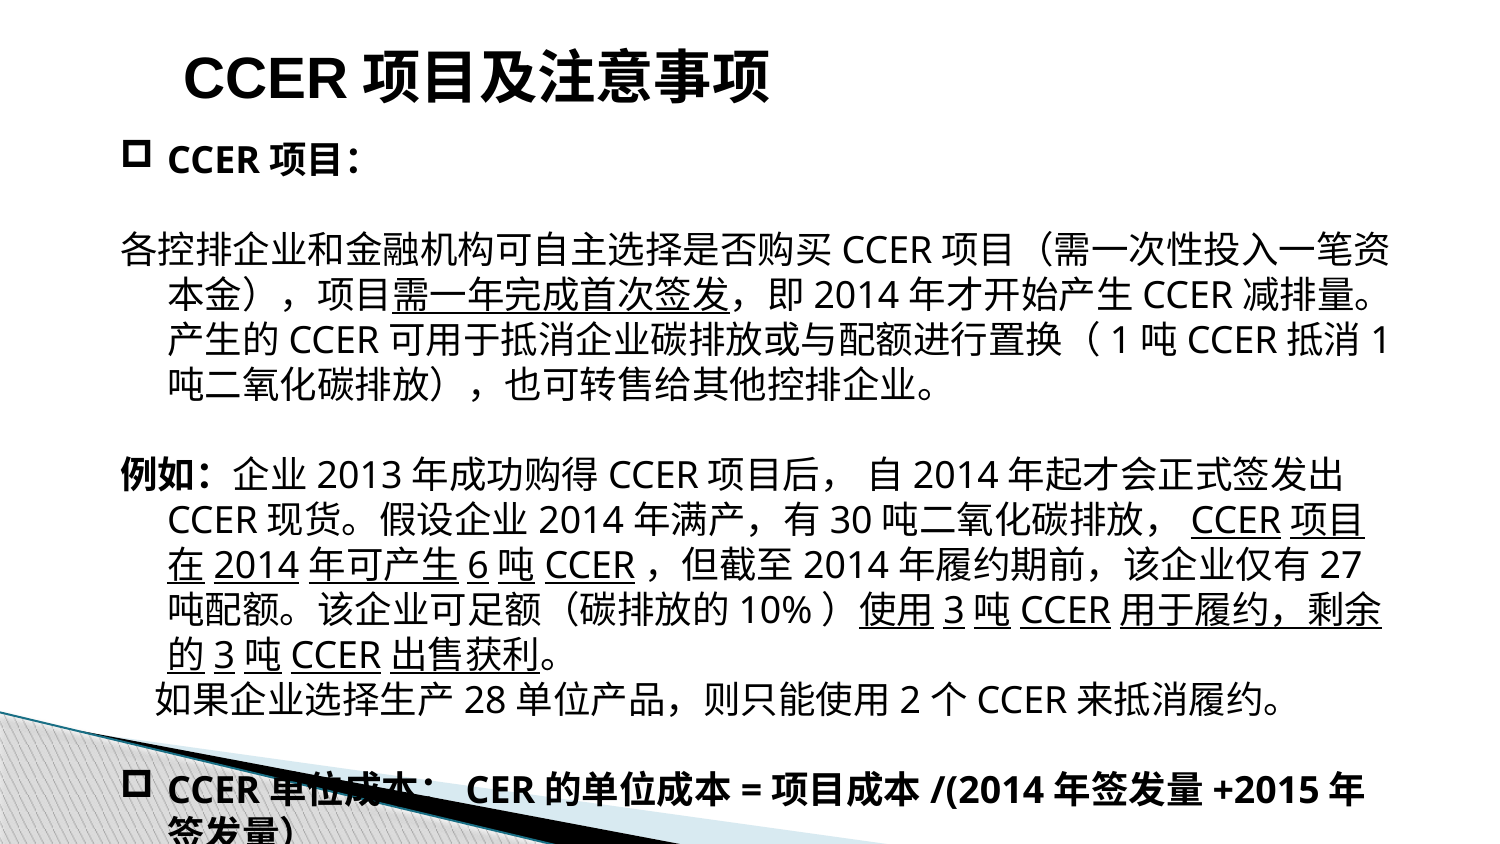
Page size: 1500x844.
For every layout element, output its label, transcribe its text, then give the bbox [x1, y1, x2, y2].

text_box CCER项目： 各控排企业和金融机构可自主选择是否购买CCER项目（需一次性投入一笔资本金），项目需一年完成首次签发，即2014年才开始产生CCER减排量。产生的CCER可用于抵消企业碳排放或与配额进行置换（1吨CCER抵消1吨二氧化碳排放），也可转售给其他控排企业。 例如：企业2013年成功购得CCER项目后， 自2014年起才会正式签发出CCER现货。假设企业2014年满产，有30吨二氧化碳排放，CCER项目在2014年可产生6吨CCER，但截至2014年履约期前，该企业仅有27吨配额。该企业可足额（碳排放的10%）使用3吨CCER用于履约，剩余的3吨CCER出售获利。 如果企业选择生产28单位产品，则只能使用2个CCER来抵消履约。 CCER单位成本：CER的单位成本=项目成本/(2014年签发量+2015年签发量） [105, 128, 1412, 844]
text_box CCER项目及注意事项 [169, 32, 878, 118]
